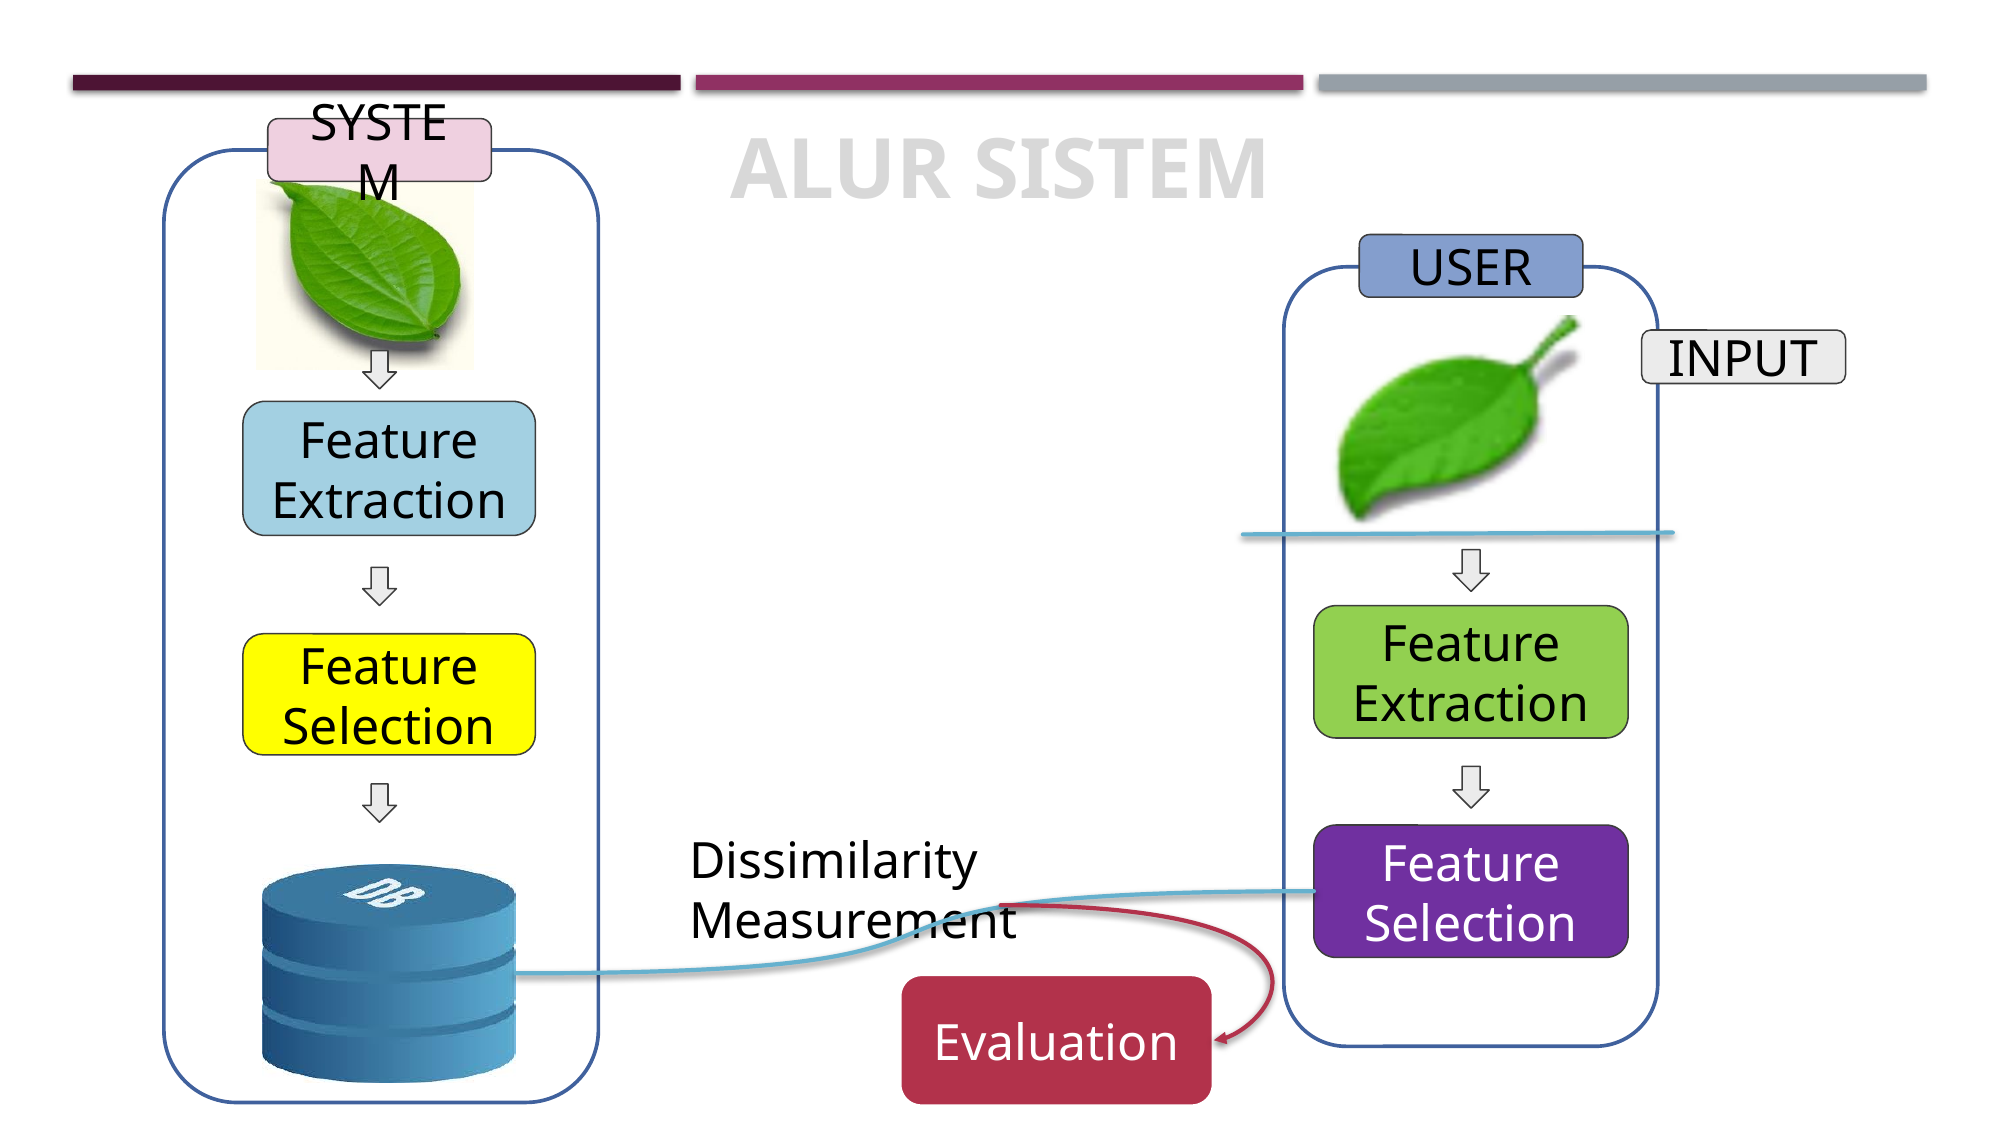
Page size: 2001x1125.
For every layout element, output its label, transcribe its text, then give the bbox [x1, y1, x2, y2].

text_box [162, 221, 601, 1105]
text_box Dissimilarity Measurement [669, 808, 1320, 878]
picture [1322, 314, 1594, 532]
picture [255, 179, 475, 370]
picture [261, 863, 517, 1084]
text_box [362, 783, 397, 823]
text_box Feature Selection [1313, 825, 1629, 958]
text_box Alur sistem [68, 95, 1933, 221]
text_box [1452, 549, 1490, 592]
text_box Feature Selection [242, 633, 536, 755]
text_box INPUT [1641, 329, 1846, 384]
text_box [1282, 545, 1660, 1049]
text_box [362, 567, 397, 606]
text_box [369, 379, 390, 389]
text_box Feature Extraction [242, 401, 536, 536]
text_box [1452, 766, 1490, 809]
text_box Evaluation [897, 983, 1216, 1109]
text_box [1282, 264, 1660, 530]
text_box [1000, 904, 1215, 1041]
text_box USER [1359, 234, 1583, 298]
text_box Feature Extraction [1313, 605, 1629, 739]
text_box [515, 890, 1315, 974]
